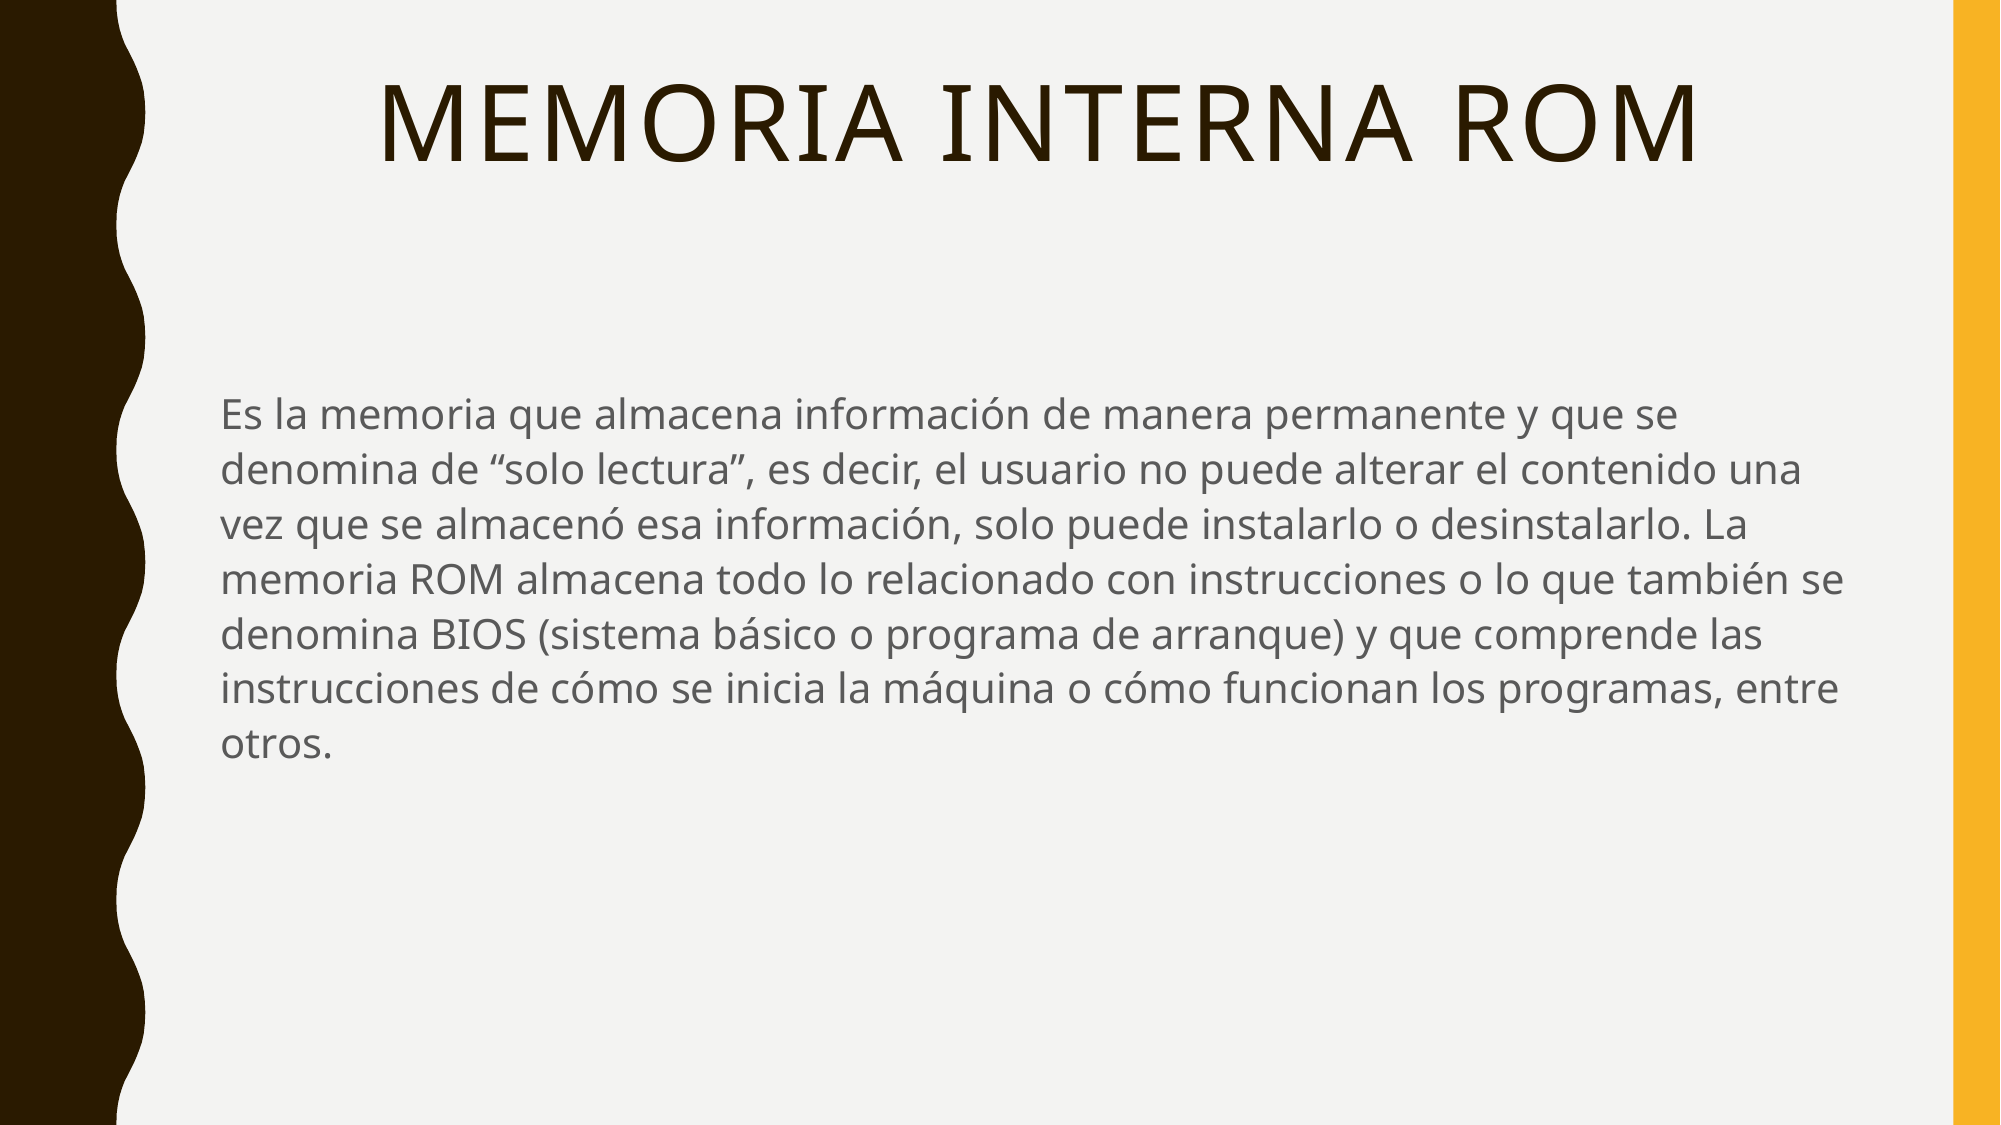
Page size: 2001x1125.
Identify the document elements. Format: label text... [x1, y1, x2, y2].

list Es la memoria que almacena información de manera permanente y que se denomina de “solo lectura”, es decir, el usuario no puede alterar el contenido una vez que se almacenó esa información, solo puede instalarlo o desinstalarlo. La memoria ROM almacena todo lo relacionado con instrucciones o lo que también se denomina BIOS (sistema básico o programa de arranque) y que comprende las instrucciones de cómo se inicia la máquina o cómo funcionan los programas, entre otros. [205, 375, 1875, 965]
title Memoria interna ROM [205, 62, 1875, 308]
